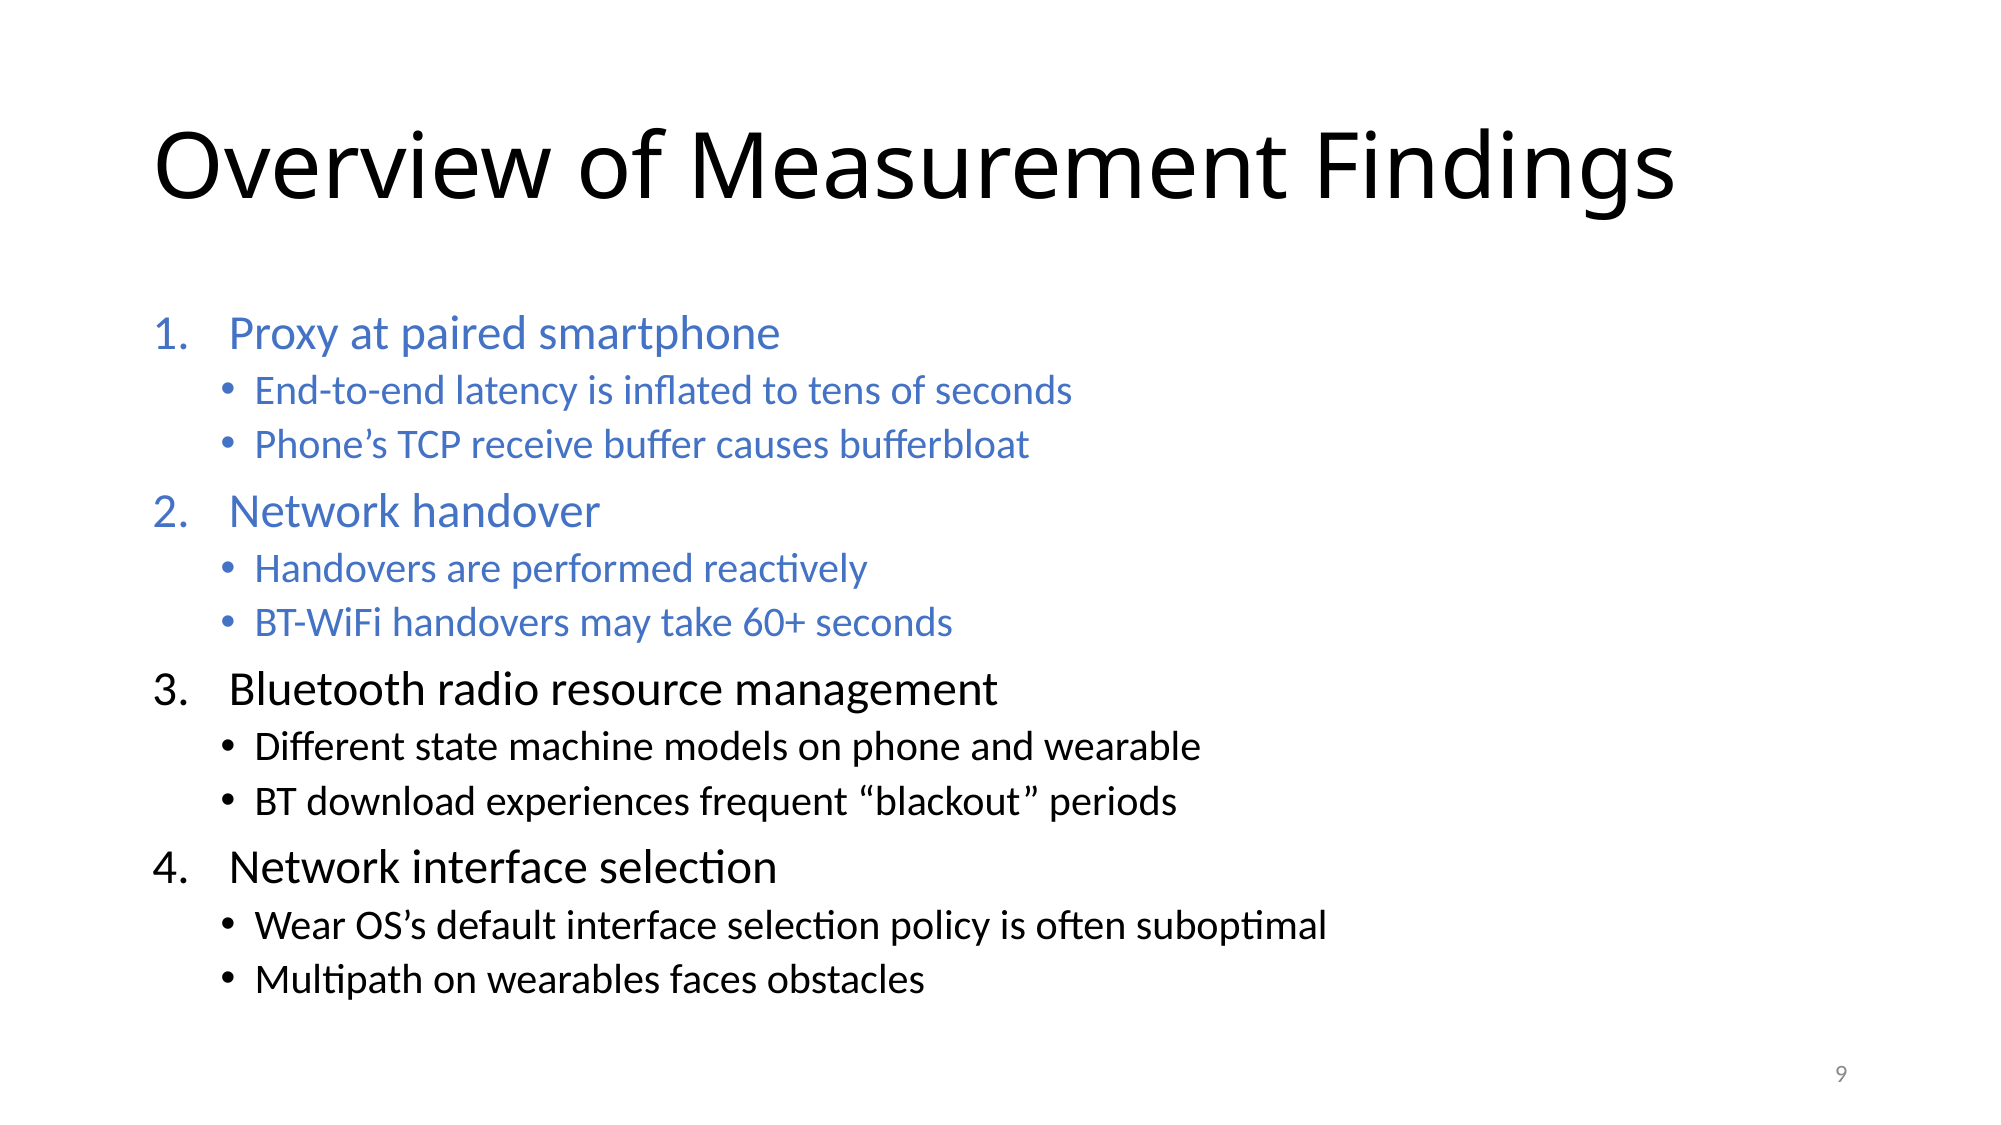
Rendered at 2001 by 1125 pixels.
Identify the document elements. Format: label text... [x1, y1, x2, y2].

slide_number 9 [1412, 1042, 1863, 1103]
title Overview of Measurement Findings [137, 59, 1863, 278]
list Proxy at paired smartphone End-to-end latency is inflated to tens of seconds Phone’s TCP receive buffer causes bufferbloat Network handover Handovers are performed reactively BT-WiFi handovers may take 60+ seconds Bluetooth radio resource management Different state machine models on phone and wearable BT download experiences frequent “blackout” periods Network interface selection Wear OS’s default interface selection policy is often suboptimal Multipath on wearables faces obstacles [137, 299, 1863, 1014]
